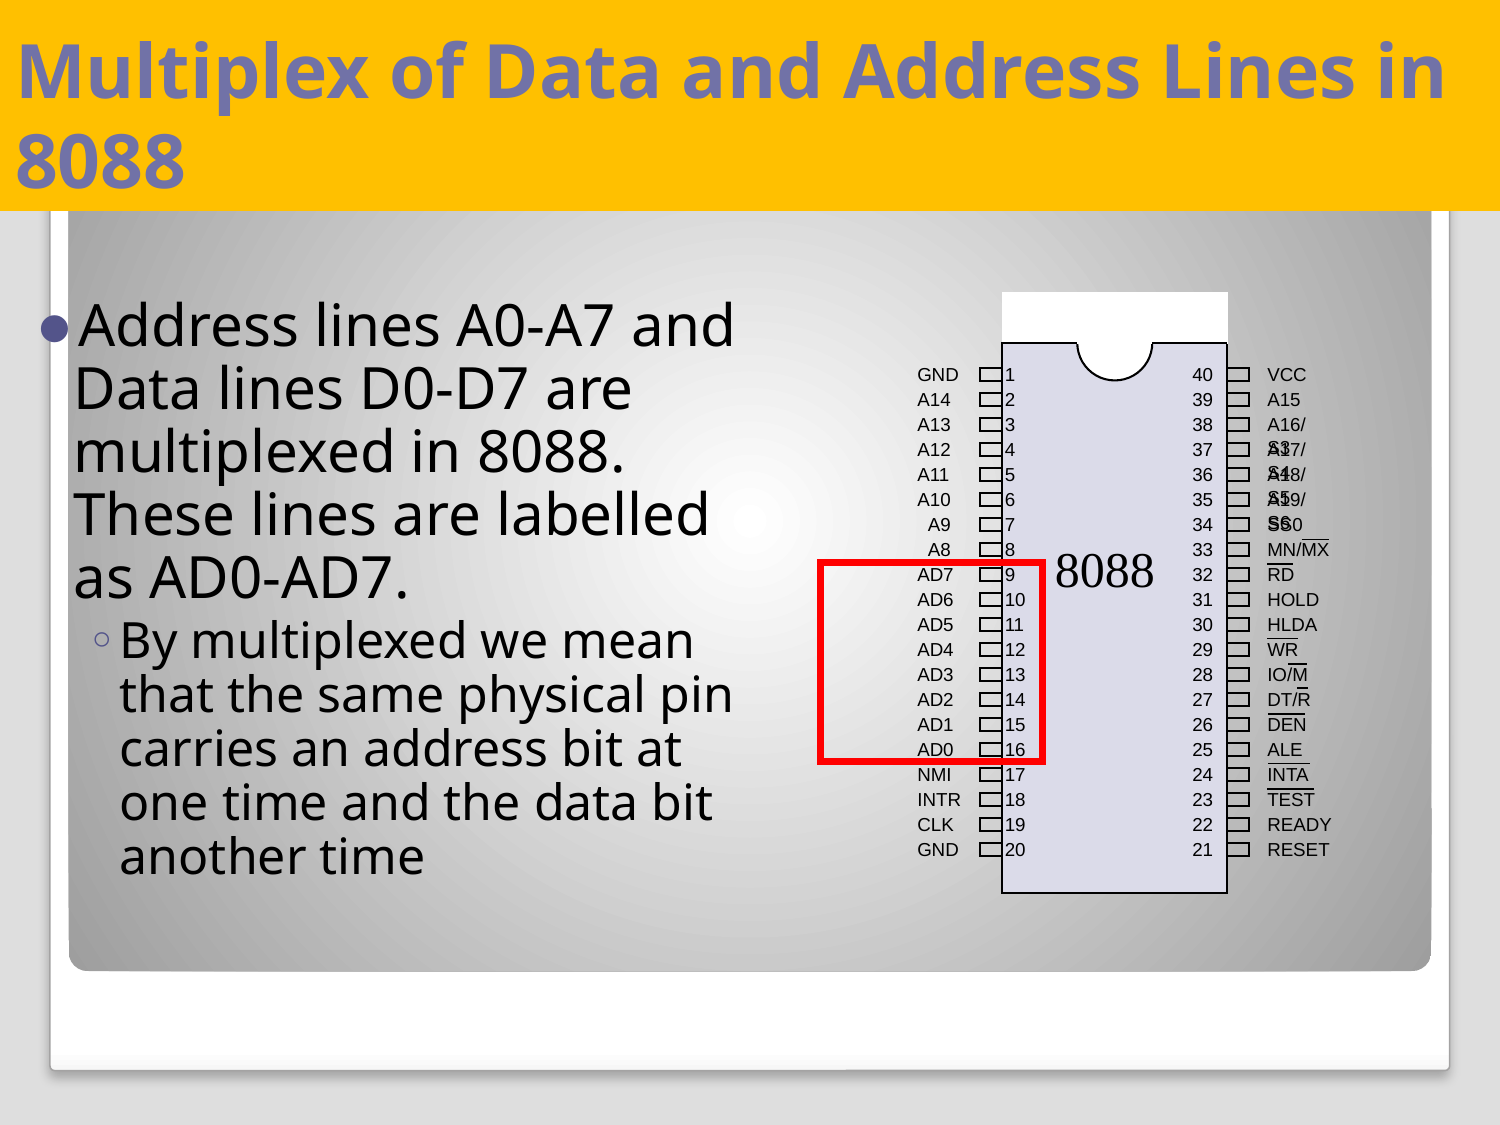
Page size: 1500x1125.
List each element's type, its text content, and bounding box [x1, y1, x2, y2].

list Address lines A0-A7 and Data lines D0-D7 are multiplexed in 8088. These lines are labelled as AD0-AD7. By multiplexed we mean that the same physical pin carries an address bit at one time and the data bit another time [0, 281, 797, 1090]
title Multiplex of Data and Address Lines in 8088 [0, 0, 1500, 211]
text_box [820, 562, 896, 762]
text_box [902, 292, 1348, 894]
